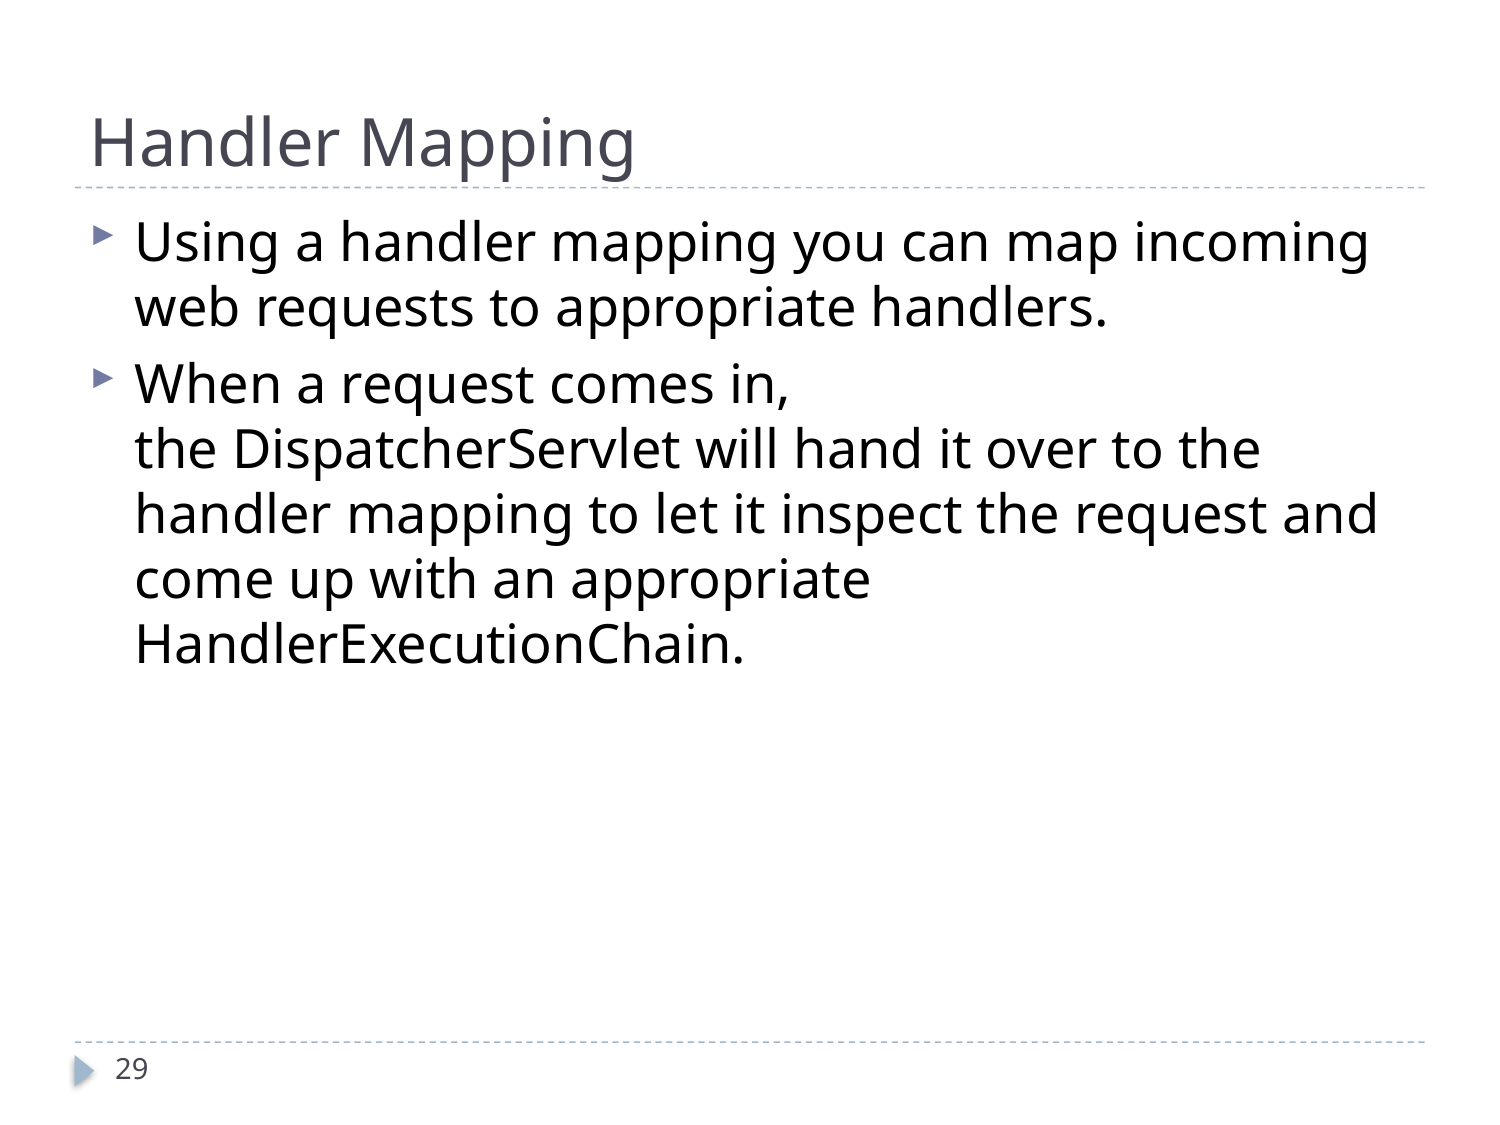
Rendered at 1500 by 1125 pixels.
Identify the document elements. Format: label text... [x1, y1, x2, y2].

slide_number 29 [100, 1042, 426, 1103]
title Handler Mapping [75, 24, 1425, 188]
list Using a handler mapping you can map incoming web requests to appropriate handlers. When a request comes in, the DispatcherServlet will hand it over to the handler mapping to let it inspect the request and come up with an appropriate HandlerExecutionChain. [75, 200, 1425, 1010]
